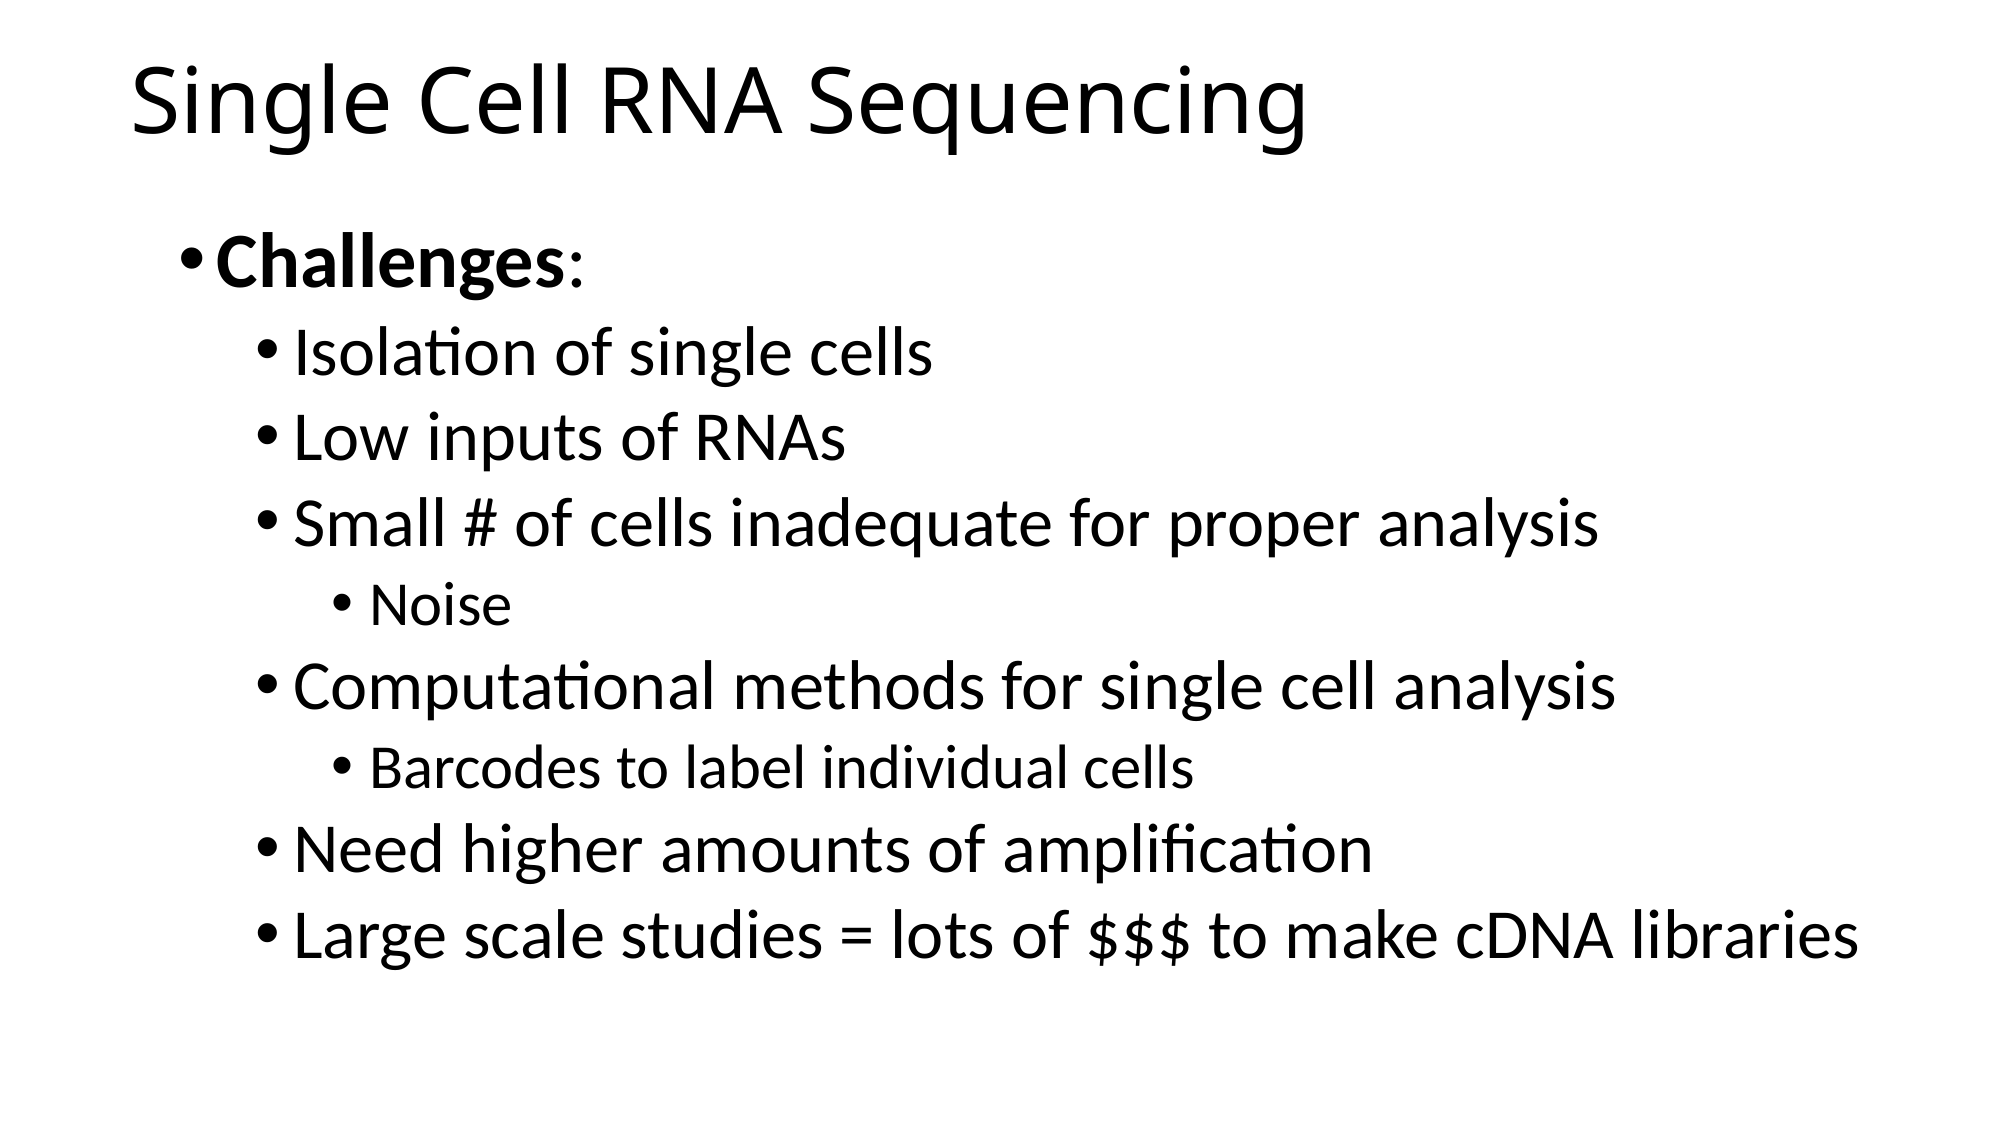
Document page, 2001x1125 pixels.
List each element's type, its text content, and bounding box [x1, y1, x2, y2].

list Challenges: Isolation of single cells Low inputs of RNAs Small # of cells inadequate for proper analysis Noise Computational methods for single cell analysis Barcodes to label individual cells Need higher amounts of amplification Large scale studies = lots of $$$ to make cDNA libraries [163, 212, 1889, 1003]
title Single Cell RNA Sequencing [115, 0, 1841, 213]
